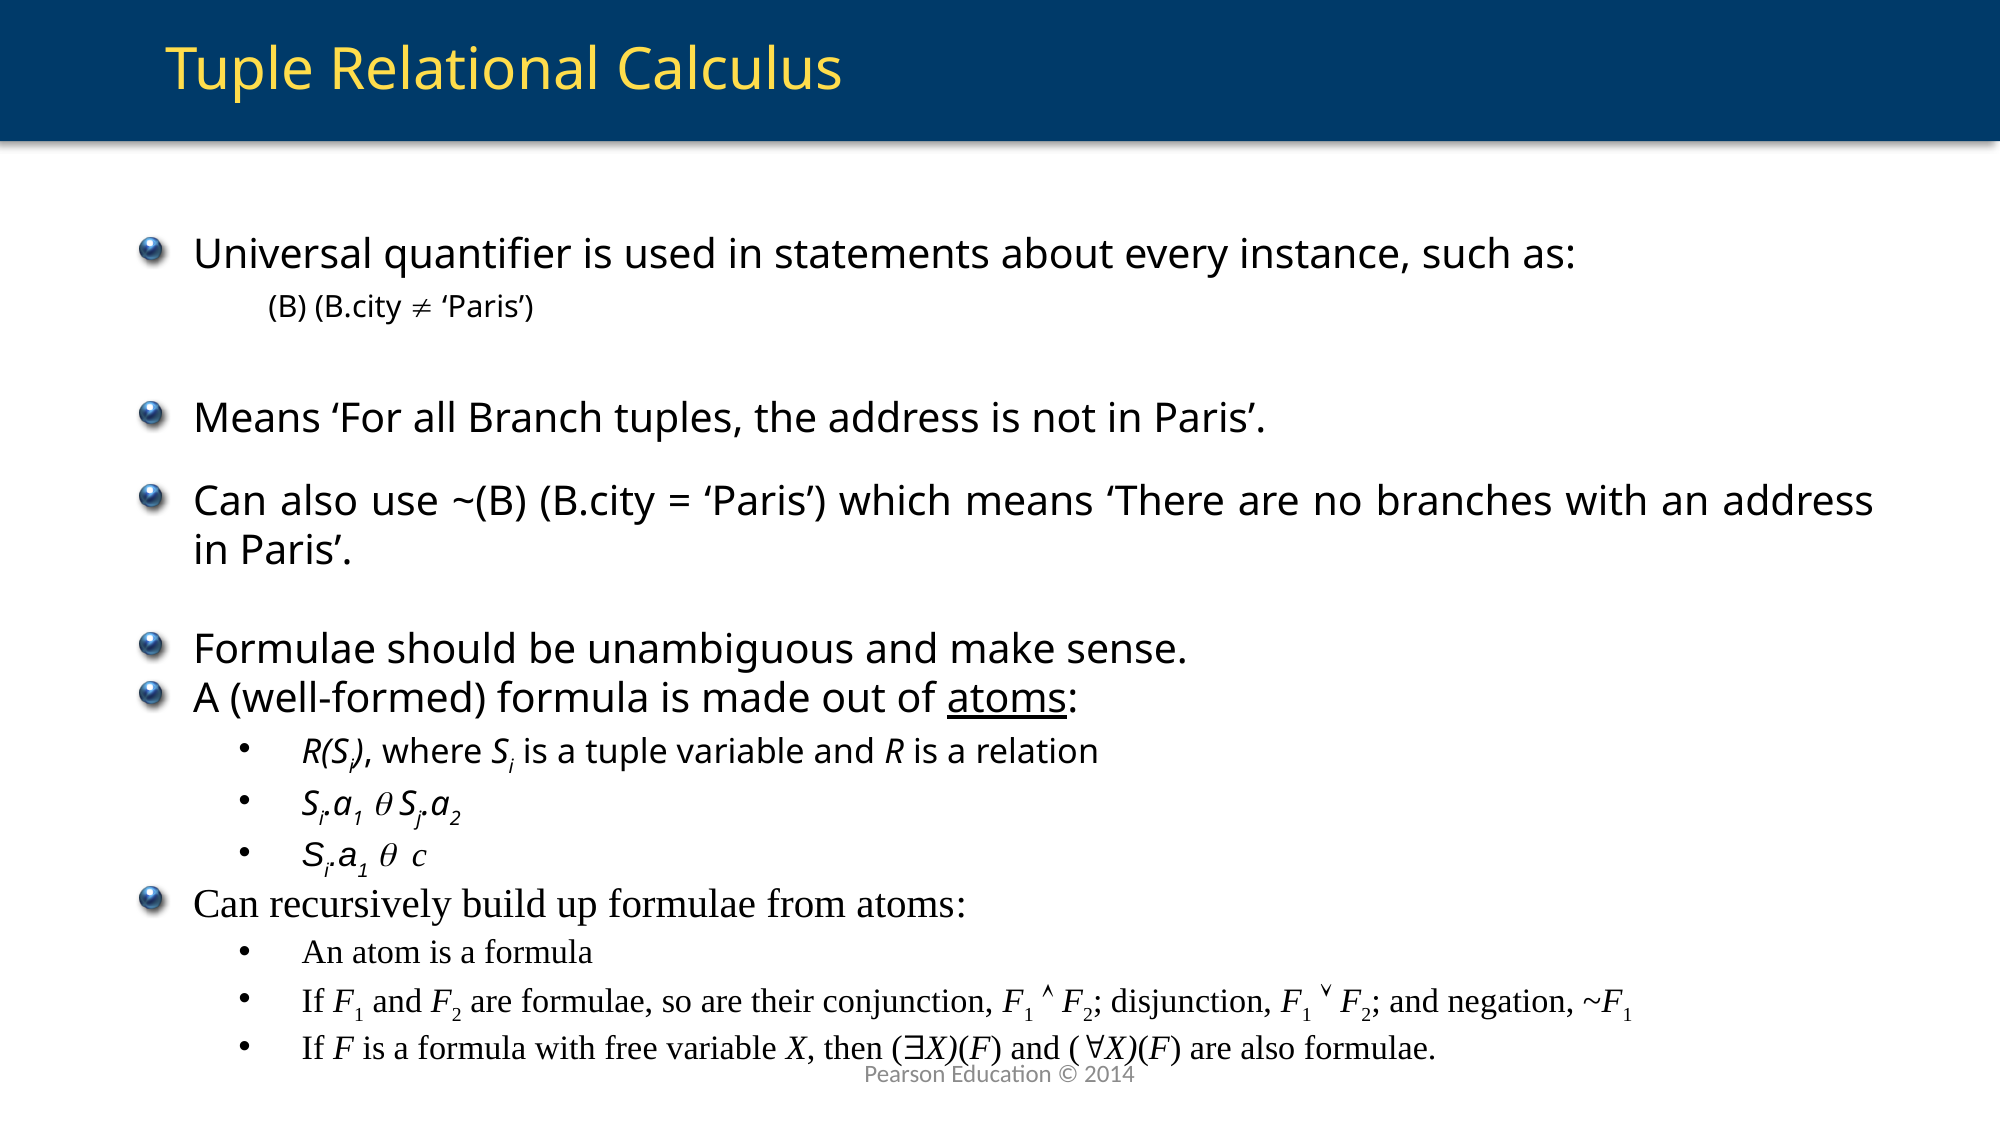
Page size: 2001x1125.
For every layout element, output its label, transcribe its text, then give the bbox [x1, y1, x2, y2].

picture [135, 398, 171, 434]
picture [135, 481, 171, 517]
picture [135, 629, 171, 665]
picture [135, 883, 171, 919]
picture [135, 678, 171, 714]
title Tuple Relational Calculus [0, 0, 2000, 142]
picture [135, 234, 171, 270]
footer Pearson Education © 2014 [662, 1042, 1338, 1103]
